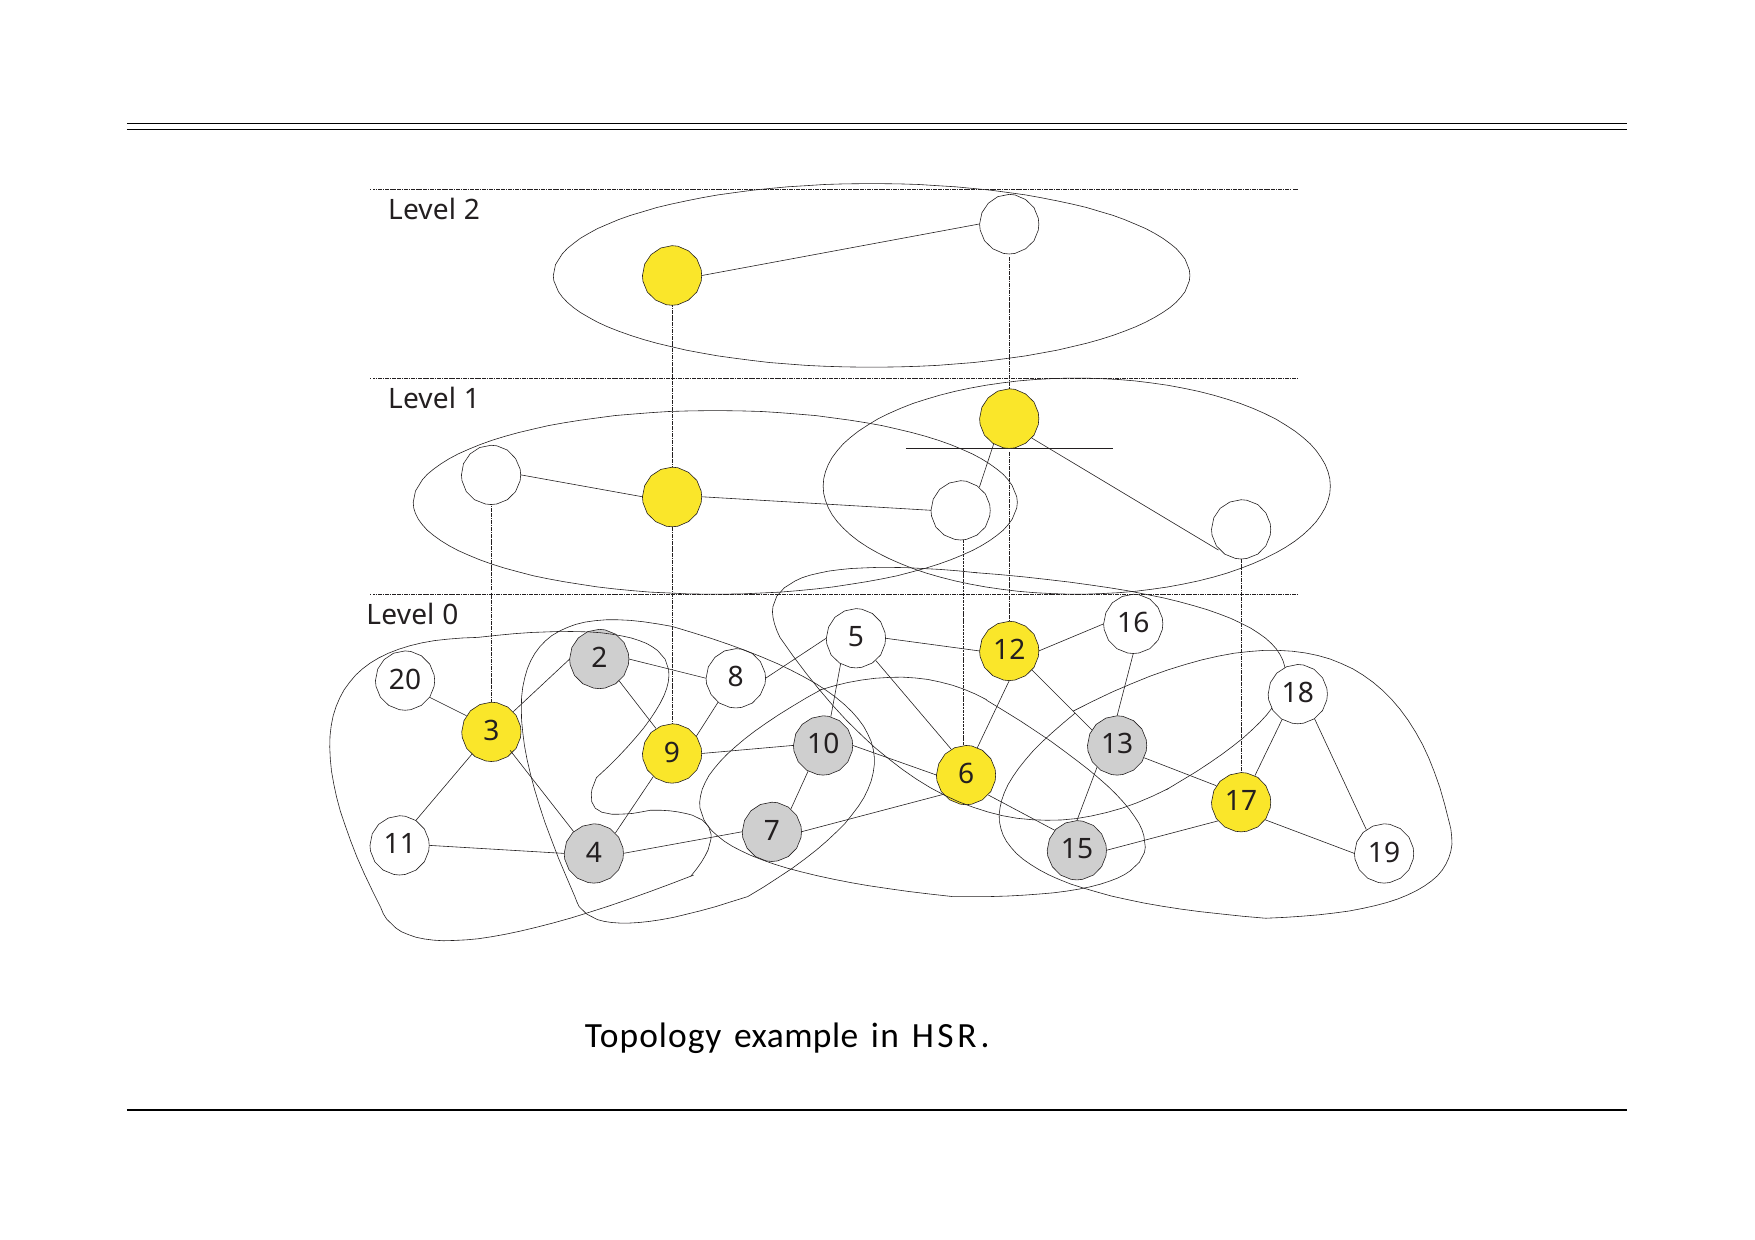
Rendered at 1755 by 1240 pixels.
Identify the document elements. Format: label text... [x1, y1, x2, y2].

text_box [1304, 652, 1452, 917]
text_box [1354, 823, 1411, 868]
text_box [369, 183, 1331, 595]
text_box Topology example in HSR. [582, 1009, 1172, 1055]
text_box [329, 377, 1299, 942]
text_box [1304, 663, 1328, 725]
text_box 19 [1365, 831, 1403, 864]
